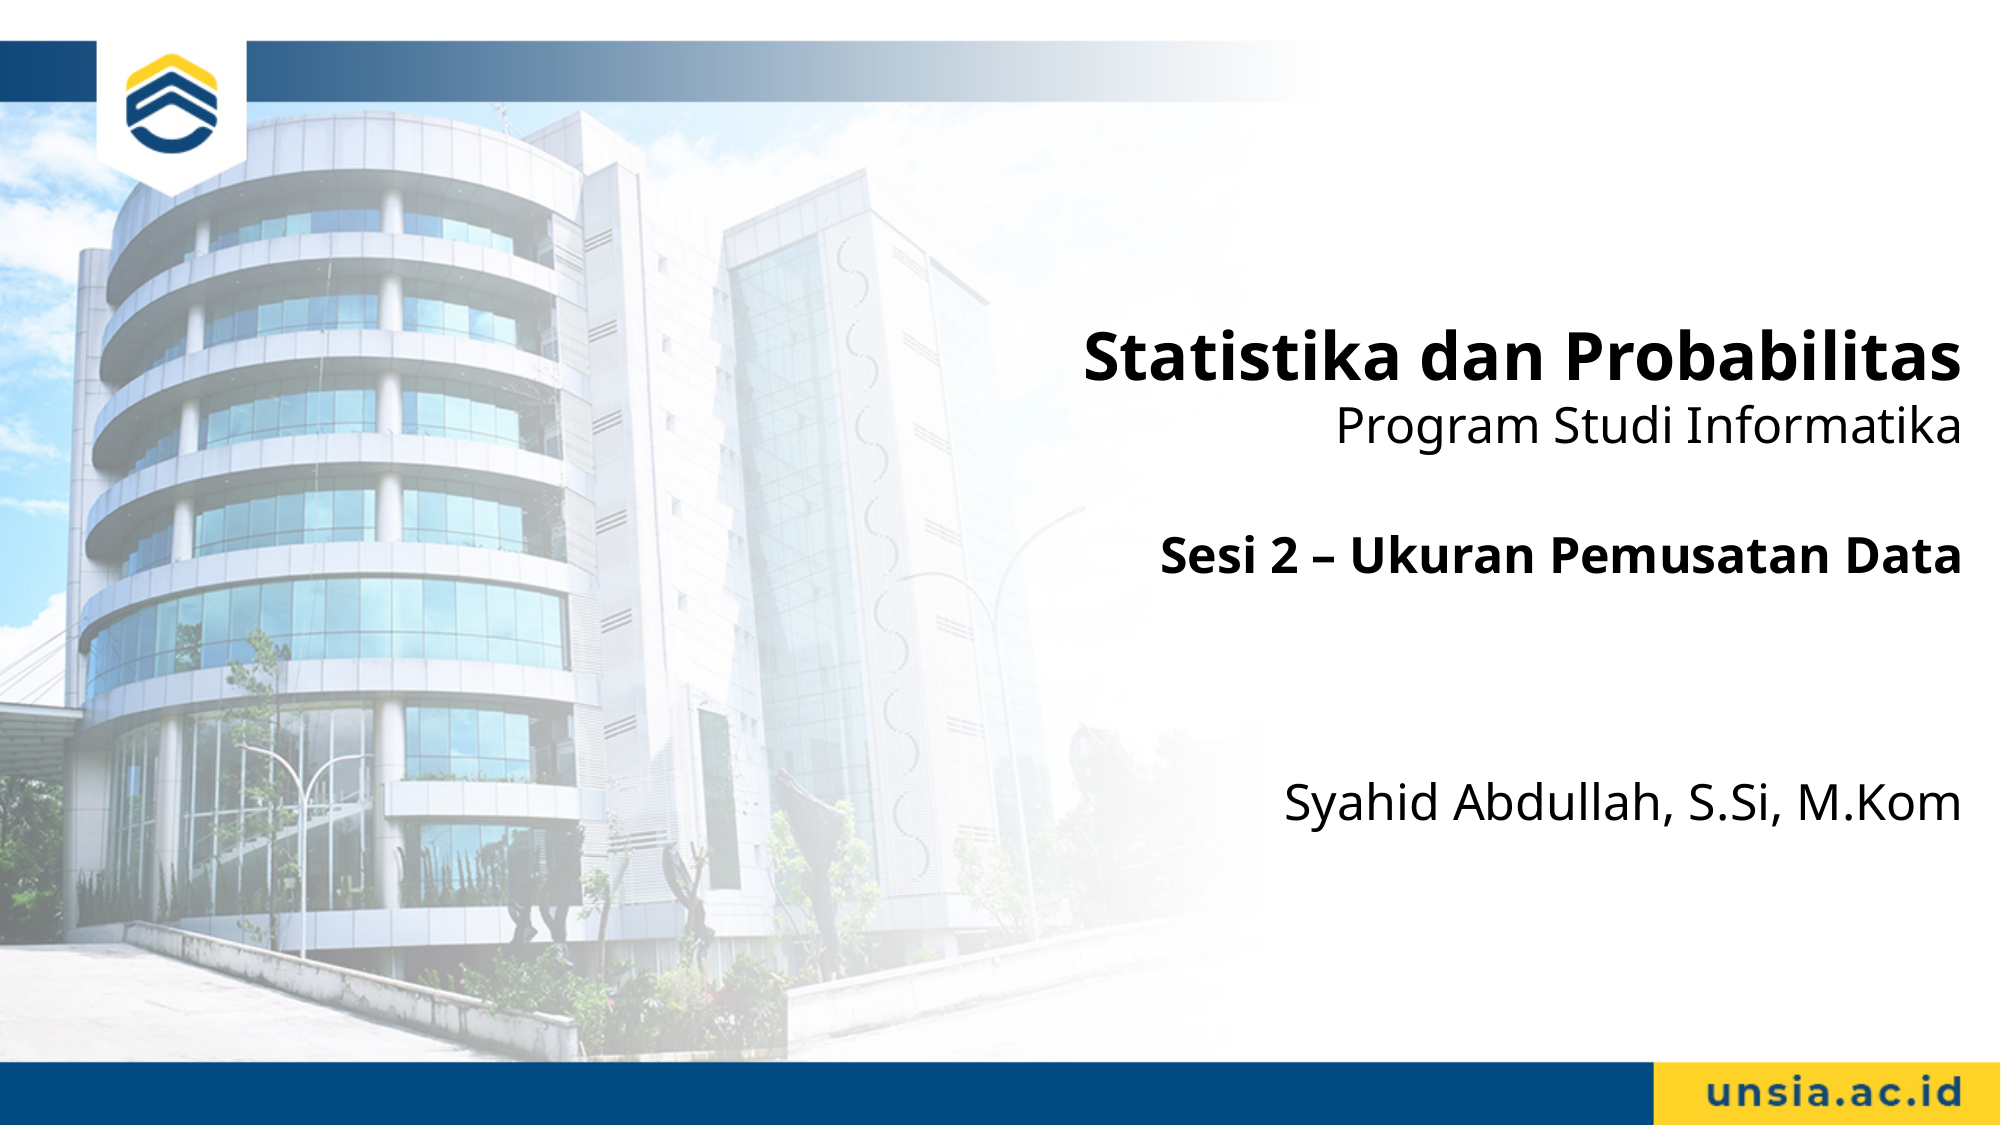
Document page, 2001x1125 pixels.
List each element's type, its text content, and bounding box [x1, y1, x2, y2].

title Statistika dan Probabilitas Program Studi Informatika Sesi 2 – Ukuran Pemusatan Data [708, 199, 1979, 591]
subtitle Syahid Abdullah, S.Si, M.Kom [1165, 770, 1979, 848]
picture [0, 0, 2001, 1125]
